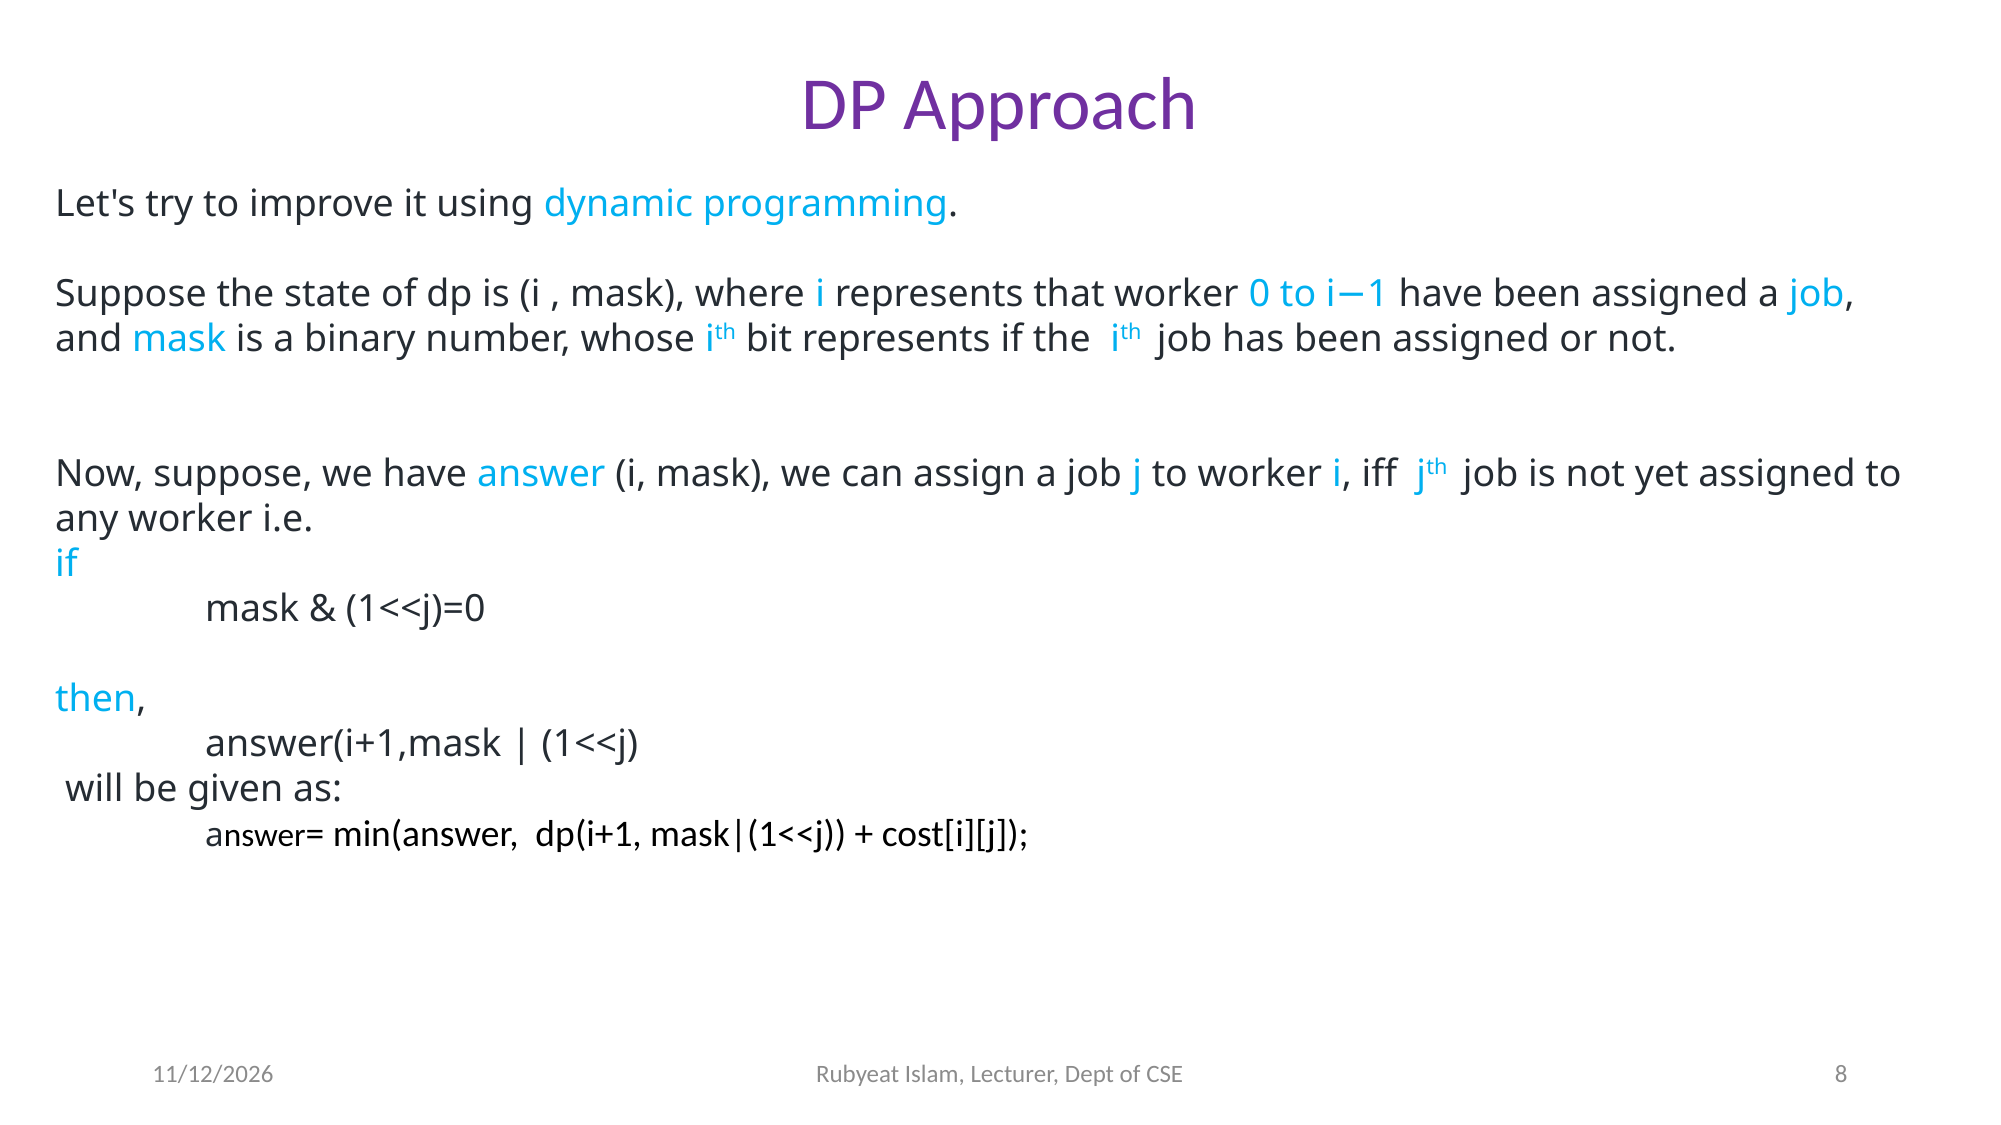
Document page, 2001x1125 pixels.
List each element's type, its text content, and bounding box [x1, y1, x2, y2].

text_box Let's try to improve it using dynamic programming. Suppose the state of dp is (i , mask), where i represents that worker 0 to i−1 have been assigned a job, and mask is a binary number, whose ith bit represents if the ith job has been assigned or not. Now, suppose, we have answer (i, mask), we can assign a job j to worker i, iff jth job is not yet assigned to any worker i.e. if mask & (1<<j)=0 then, answer(i+1,mask | (1<<j) will be given as: answer= min(answer, dp(i+1, mask|(1<<j)) + cost[i][j]); [40, 171, 1934, 862]
text_box DP Approach [66, 47, 1934, 153]
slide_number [137, 1042, 588, 1103]
slide_number 8 [1412, 1042, 1863, 1103]
footer Rubyeat Islam, Lecturer, Dept of CSE [662, 1042, 1338, 1103]
